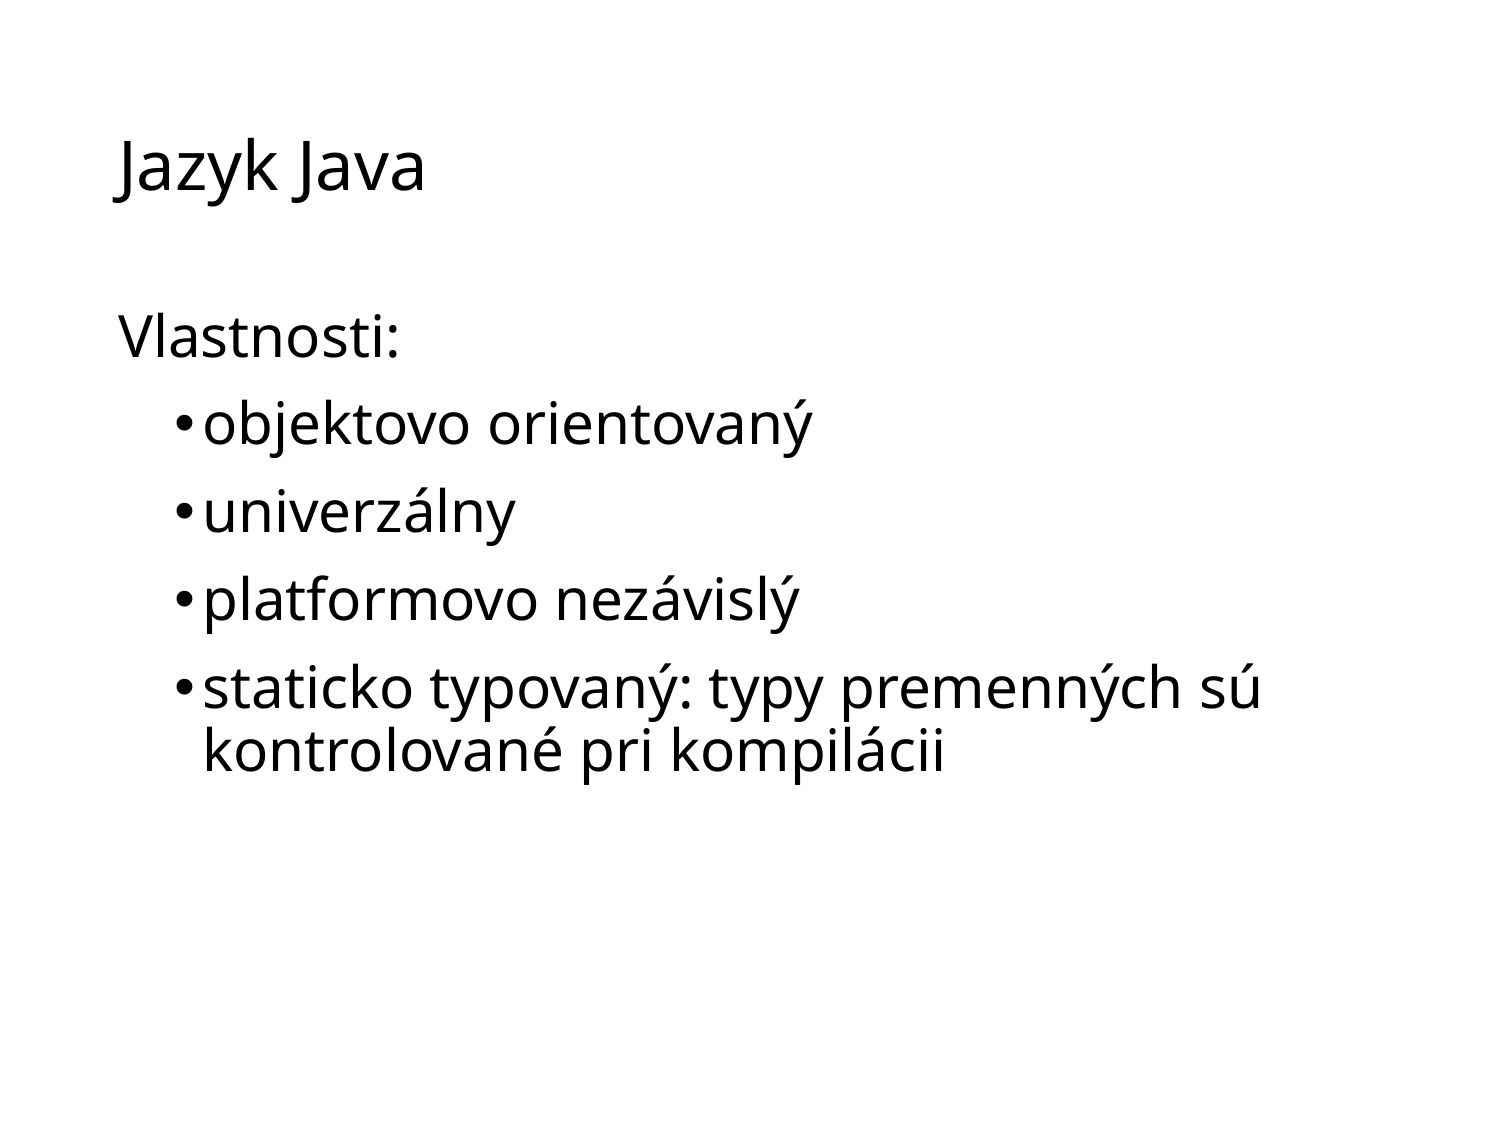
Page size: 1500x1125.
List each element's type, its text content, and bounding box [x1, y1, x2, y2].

title Jazyk Java [103, 59, 1397, 278]
list Vlastnosti: objektovo orientovaný univerzálny platformovo nezávislý staticko typovaný: typy premenných sú kontrolované pri kompilácii [103, 299, 1397, 1014]
